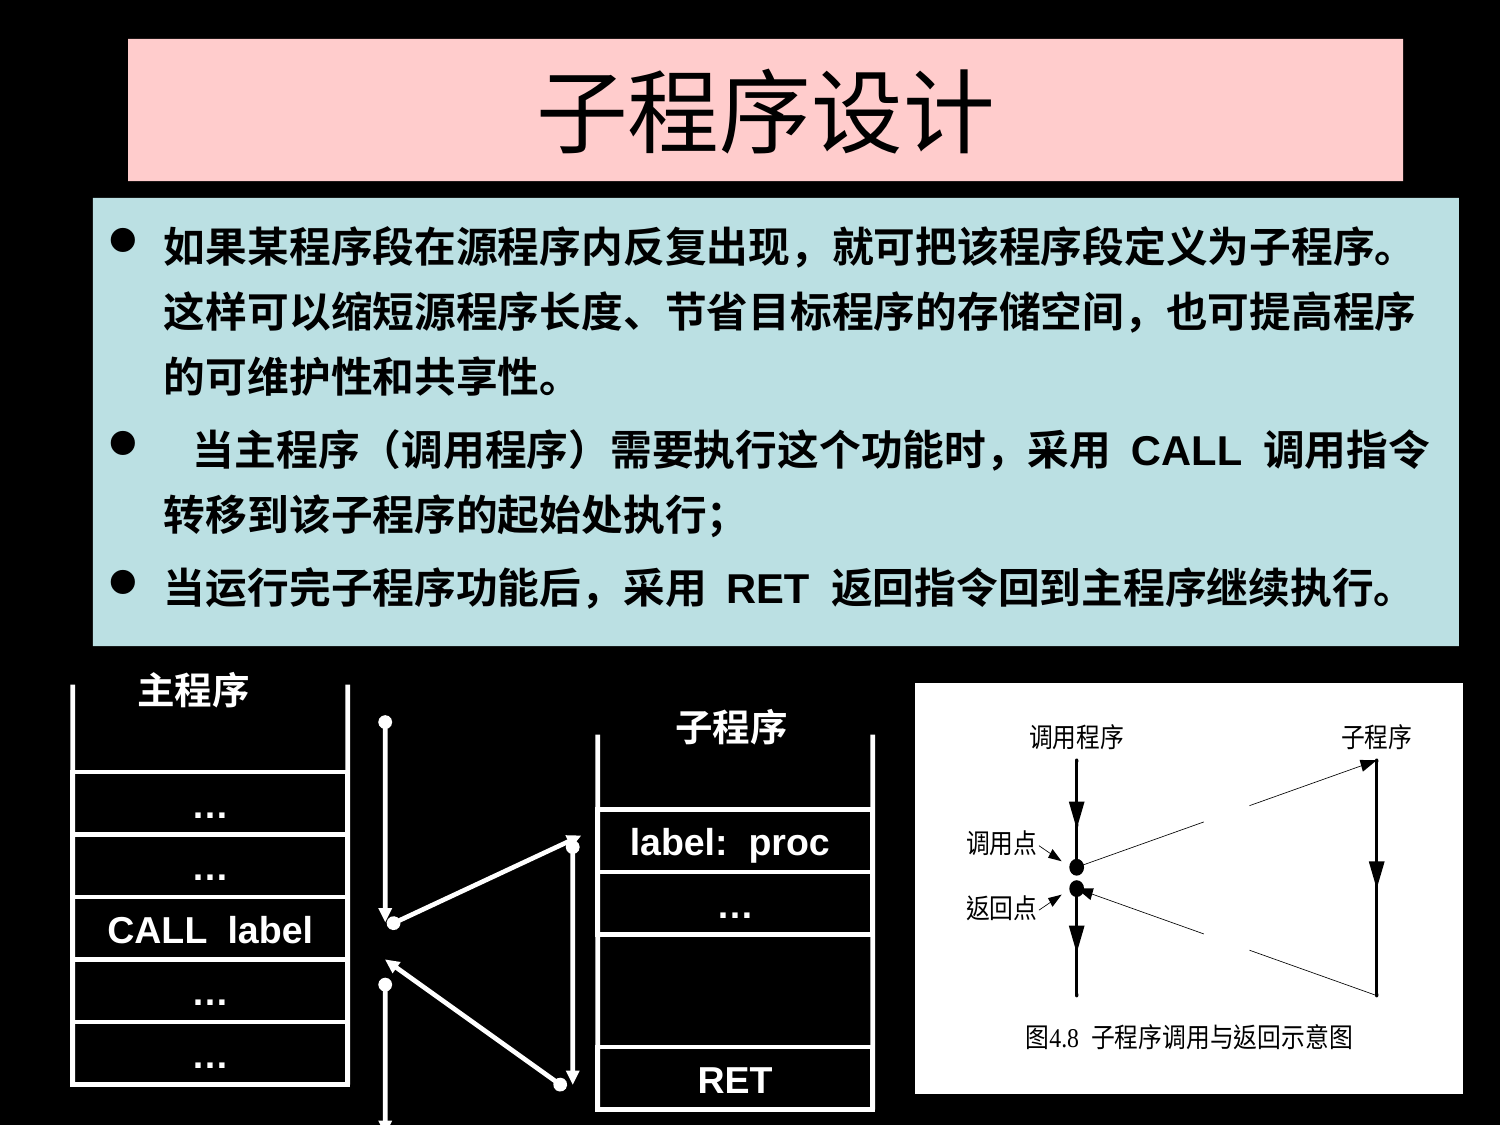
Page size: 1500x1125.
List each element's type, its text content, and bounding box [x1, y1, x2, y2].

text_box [72, 659, 873, 1125]
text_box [915, 683, 1464, 1095]
title 子程序设计 [127, 38, 1404, 182]
text_box 如果某程序段在源程序内反复出现，就可把该程序段定义为子程序。这样可以缩短源程序长度、节省目标程序的存储空间，也可提高程序的可维护性和共享性。 当主程序（调用程序）需要执行这个功能时，采用 CALL 调用指令转移到该子程序的起始处执行； 当运行完子程序功能后，采用 RET 返回指令回到主程序继续执行。 [92, 197, 1459, 647]
